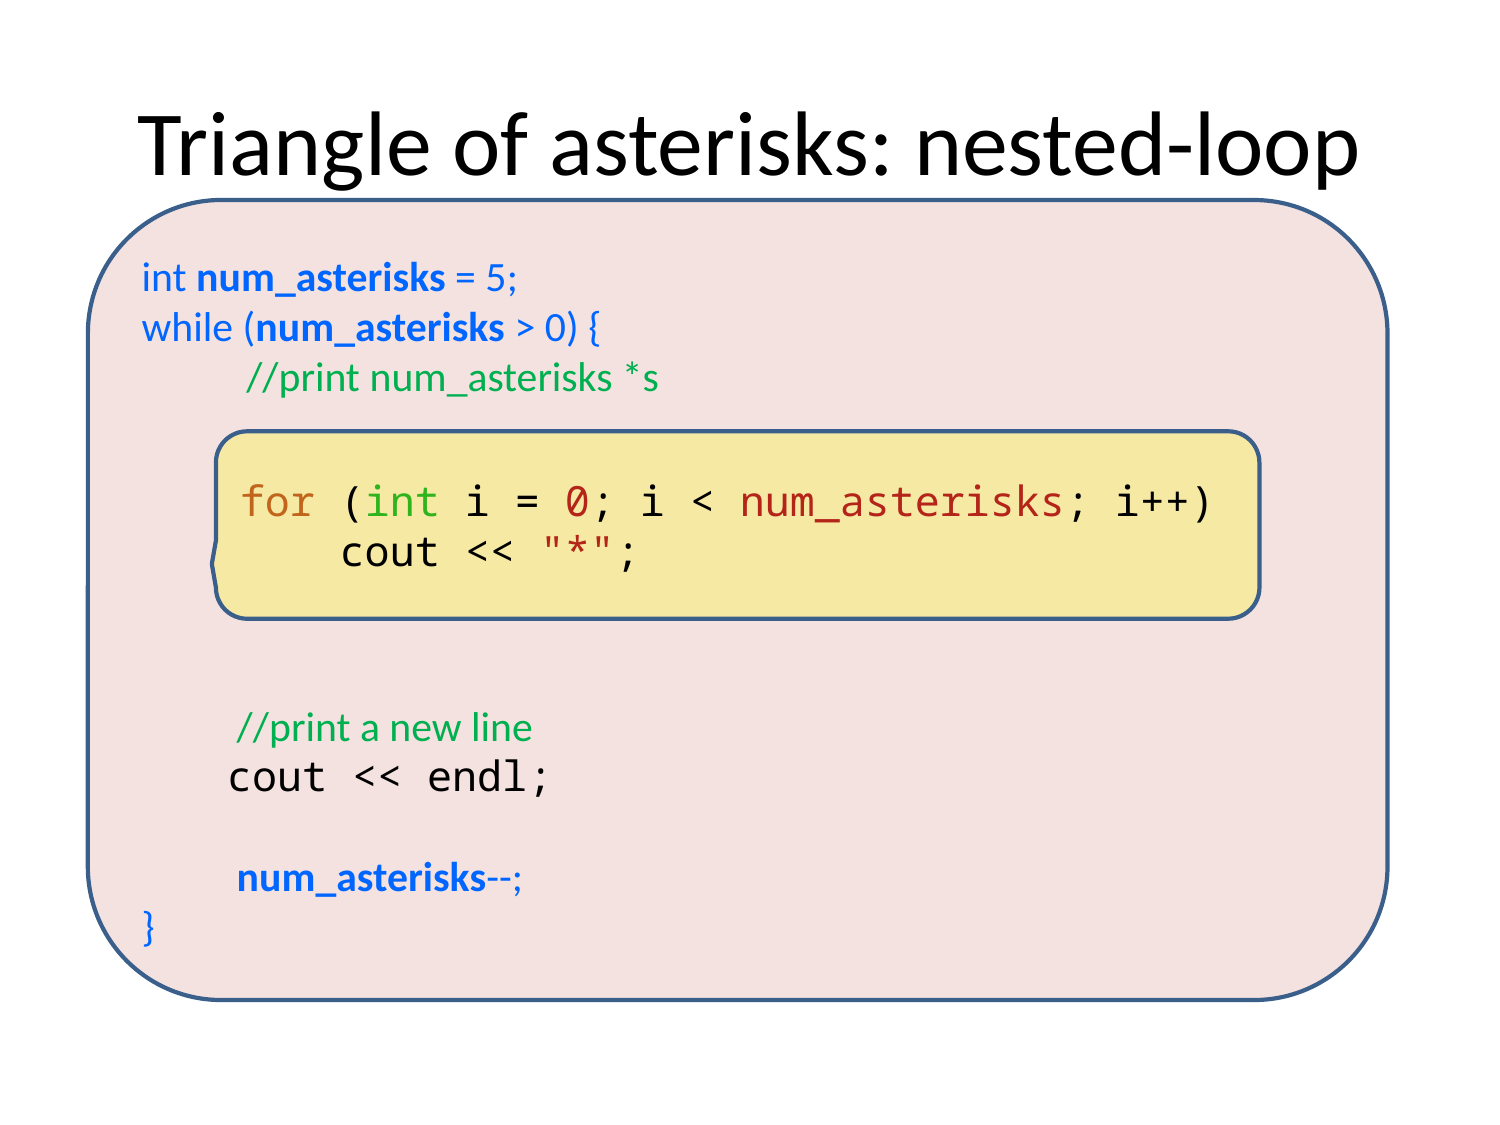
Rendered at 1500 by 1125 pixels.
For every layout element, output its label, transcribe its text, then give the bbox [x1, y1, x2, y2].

text_box for (int i = 0; i < num_asterisks; i++) cout << "*"; [209, 429, 1262, 621]
list [75, 200, 1425, 1005]
text_box int num_asterisks = 5; while (num_asterisks > 0) { //print num_asterisks *s //print a new line cout << endl; num_asterisks--; } [85, 197, 1390, 1003]
title Triangle of asterisks: nested-loop [75, 45, 1425, 200]
